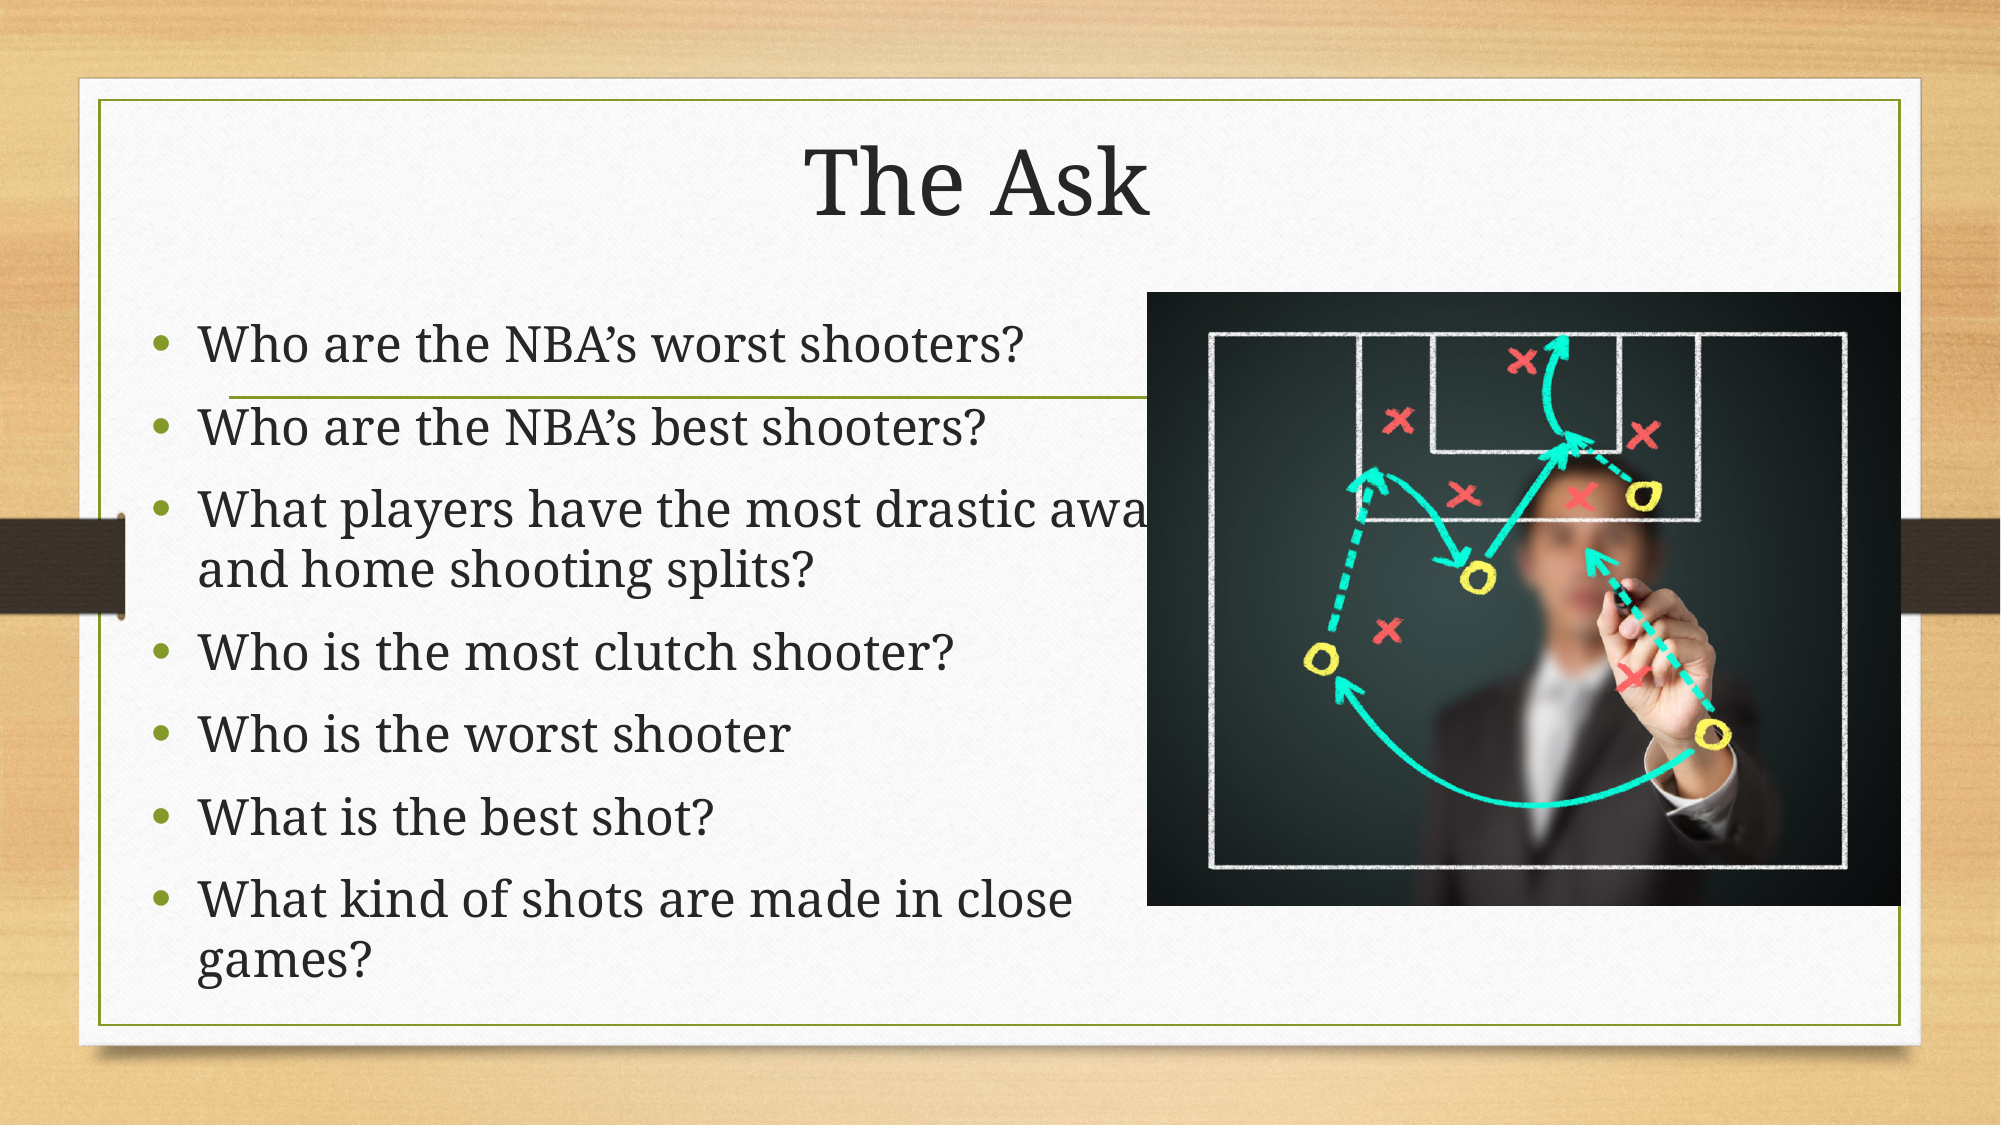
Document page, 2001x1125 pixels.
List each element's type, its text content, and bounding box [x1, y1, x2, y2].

title The Ask [181, 37, 1796, 305]
list Who are the NBA’s worst shooters? Who are the NBA’s best shooters? What players have the most drastic away and home shooting splits? Who is the most clutch shooter? Who is the worst shooter What is the best shot? What kind of shots are made in close games? [136, 305, 1216, 1065]
picture [0, 0, 2001, 1125]
